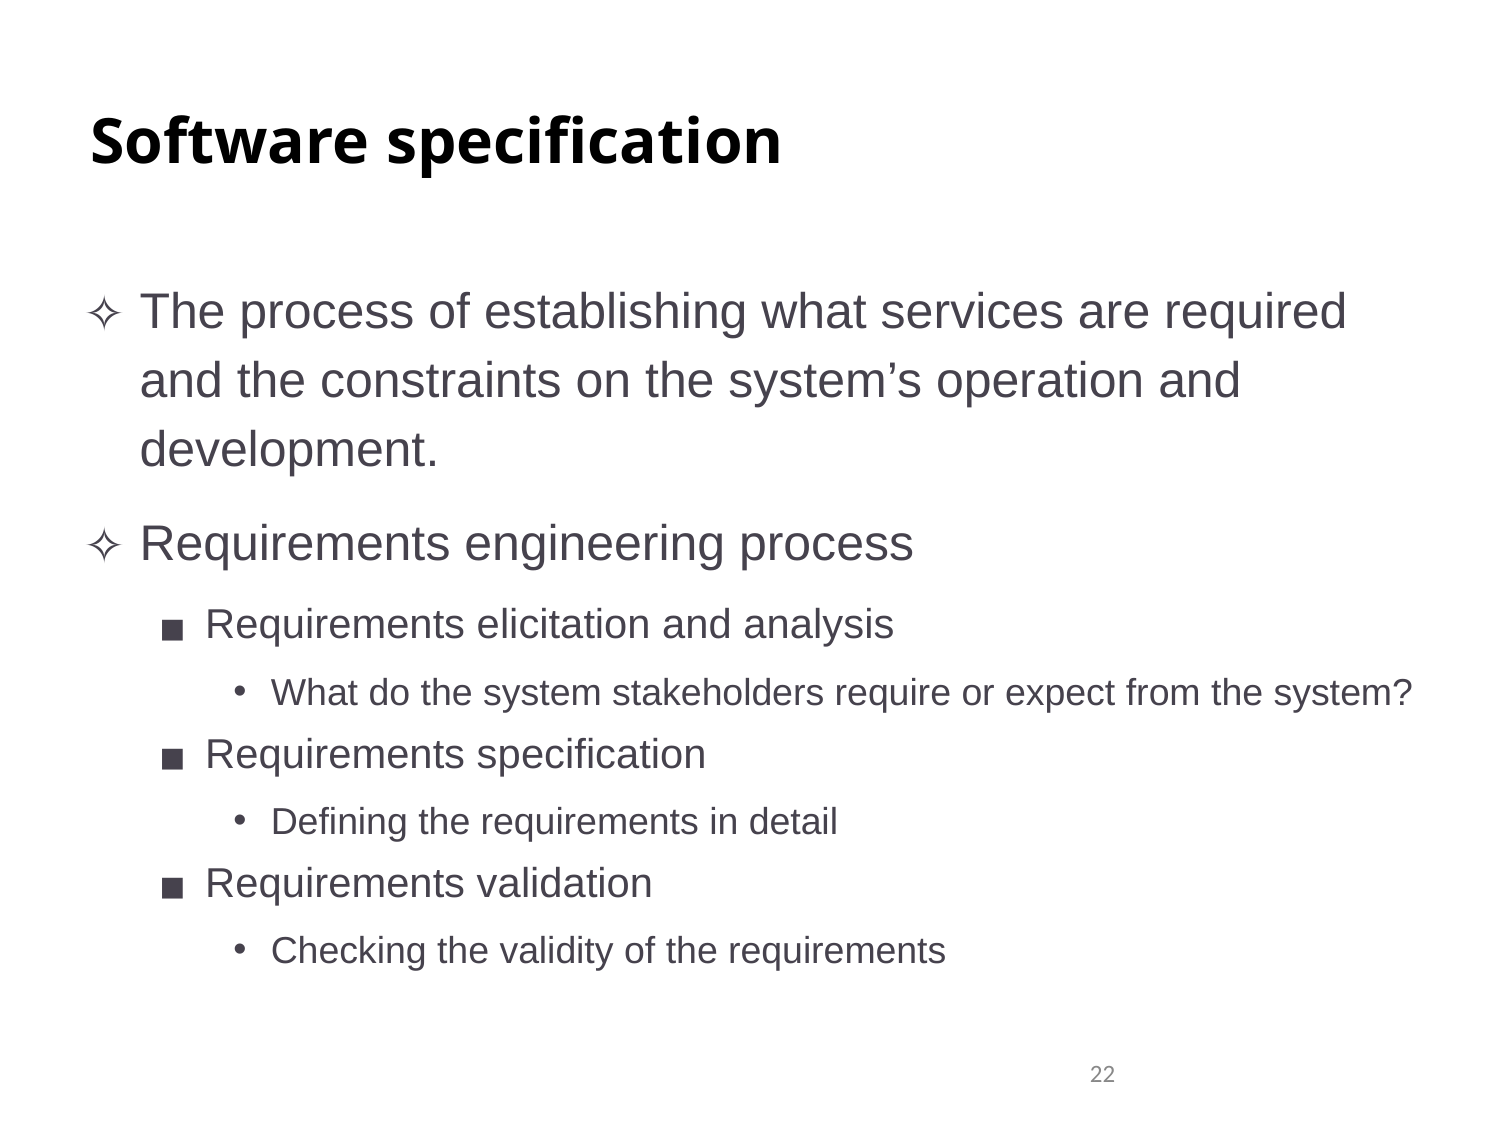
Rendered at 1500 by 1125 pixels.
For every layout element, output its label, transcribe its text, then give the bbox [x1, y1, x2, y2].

title Software specification [75, 45, 1272, 233]
slide_number ‹#› [1074, 1042, 1425, 1103]
list The process of establishing what services are required and the constraints on the system’s operation and development. Requirements engineering process Requirements elicitation and analysis What do the system stakeholders require or expect from the system? Requirements specification Defining the requirements in detail Requirements validation Checking the validity of the requirements [68, 262, 1457, 1005]
